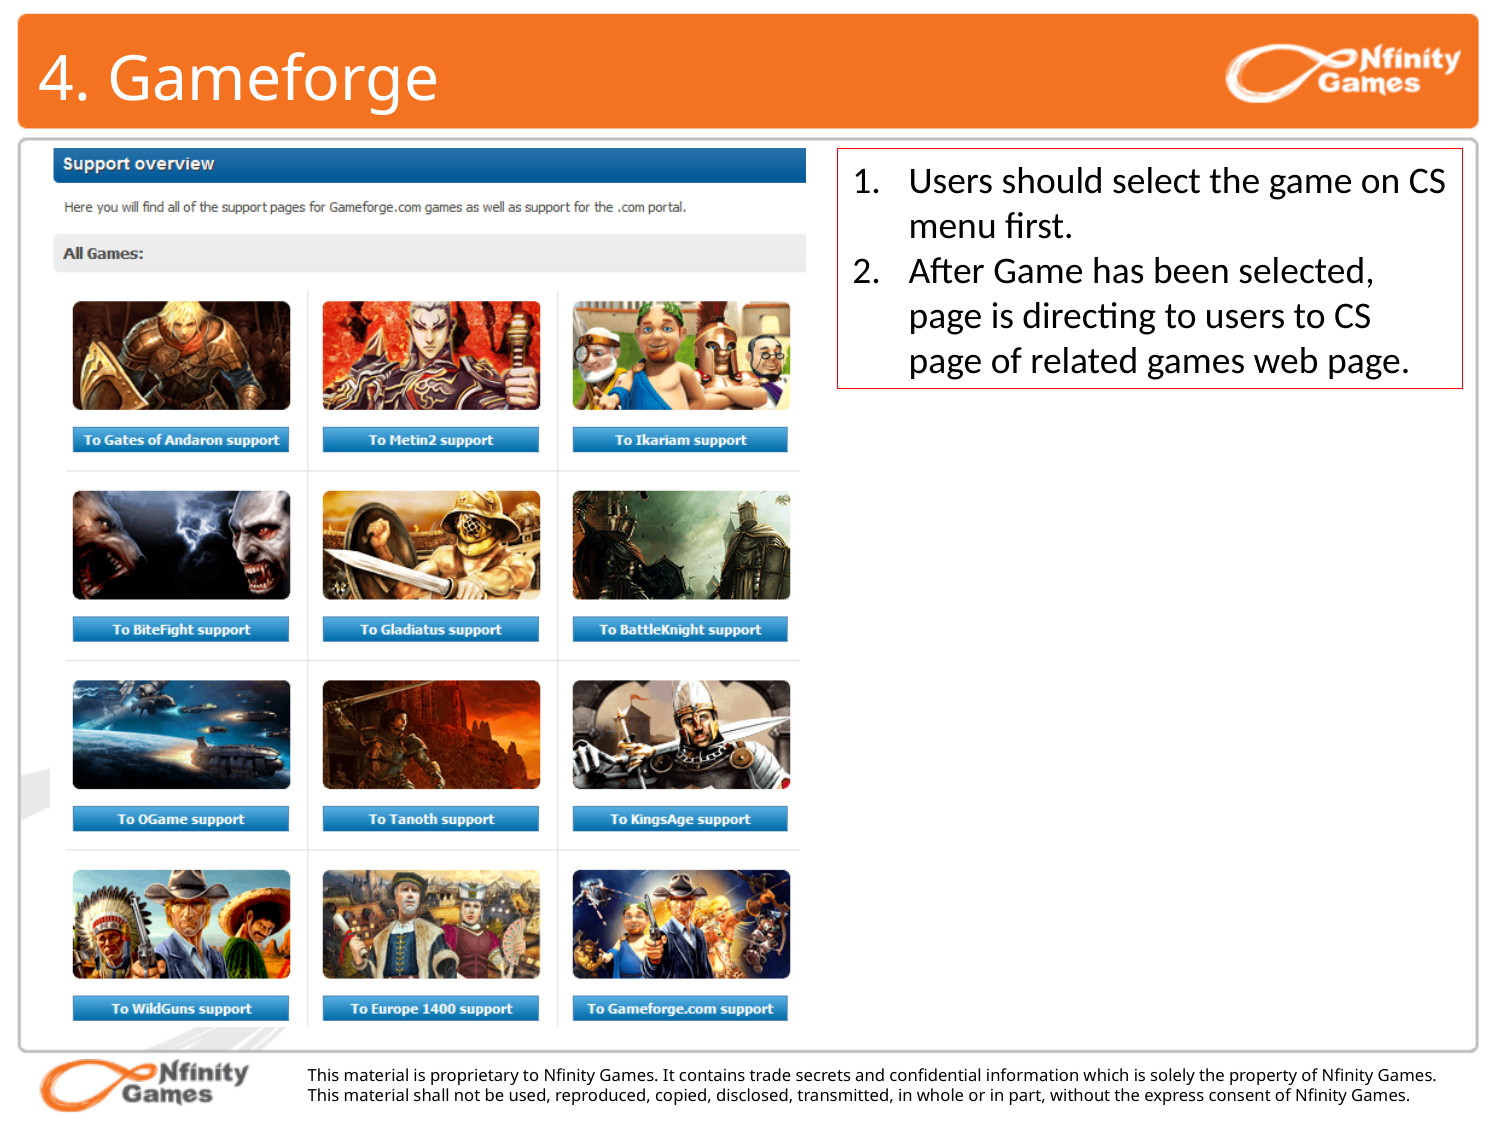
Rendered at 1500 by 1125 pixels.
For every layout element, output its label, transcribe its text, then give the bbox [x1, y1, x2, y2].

picture [0, 0, 1500, 1125]
title 4. Gameforge [23, 33, 1109, 118]
text_box Users should select the game on CS menu first. After Game has been selected, page is directing to users to CS page of related games web page. [837, 148, 1463, 389]
